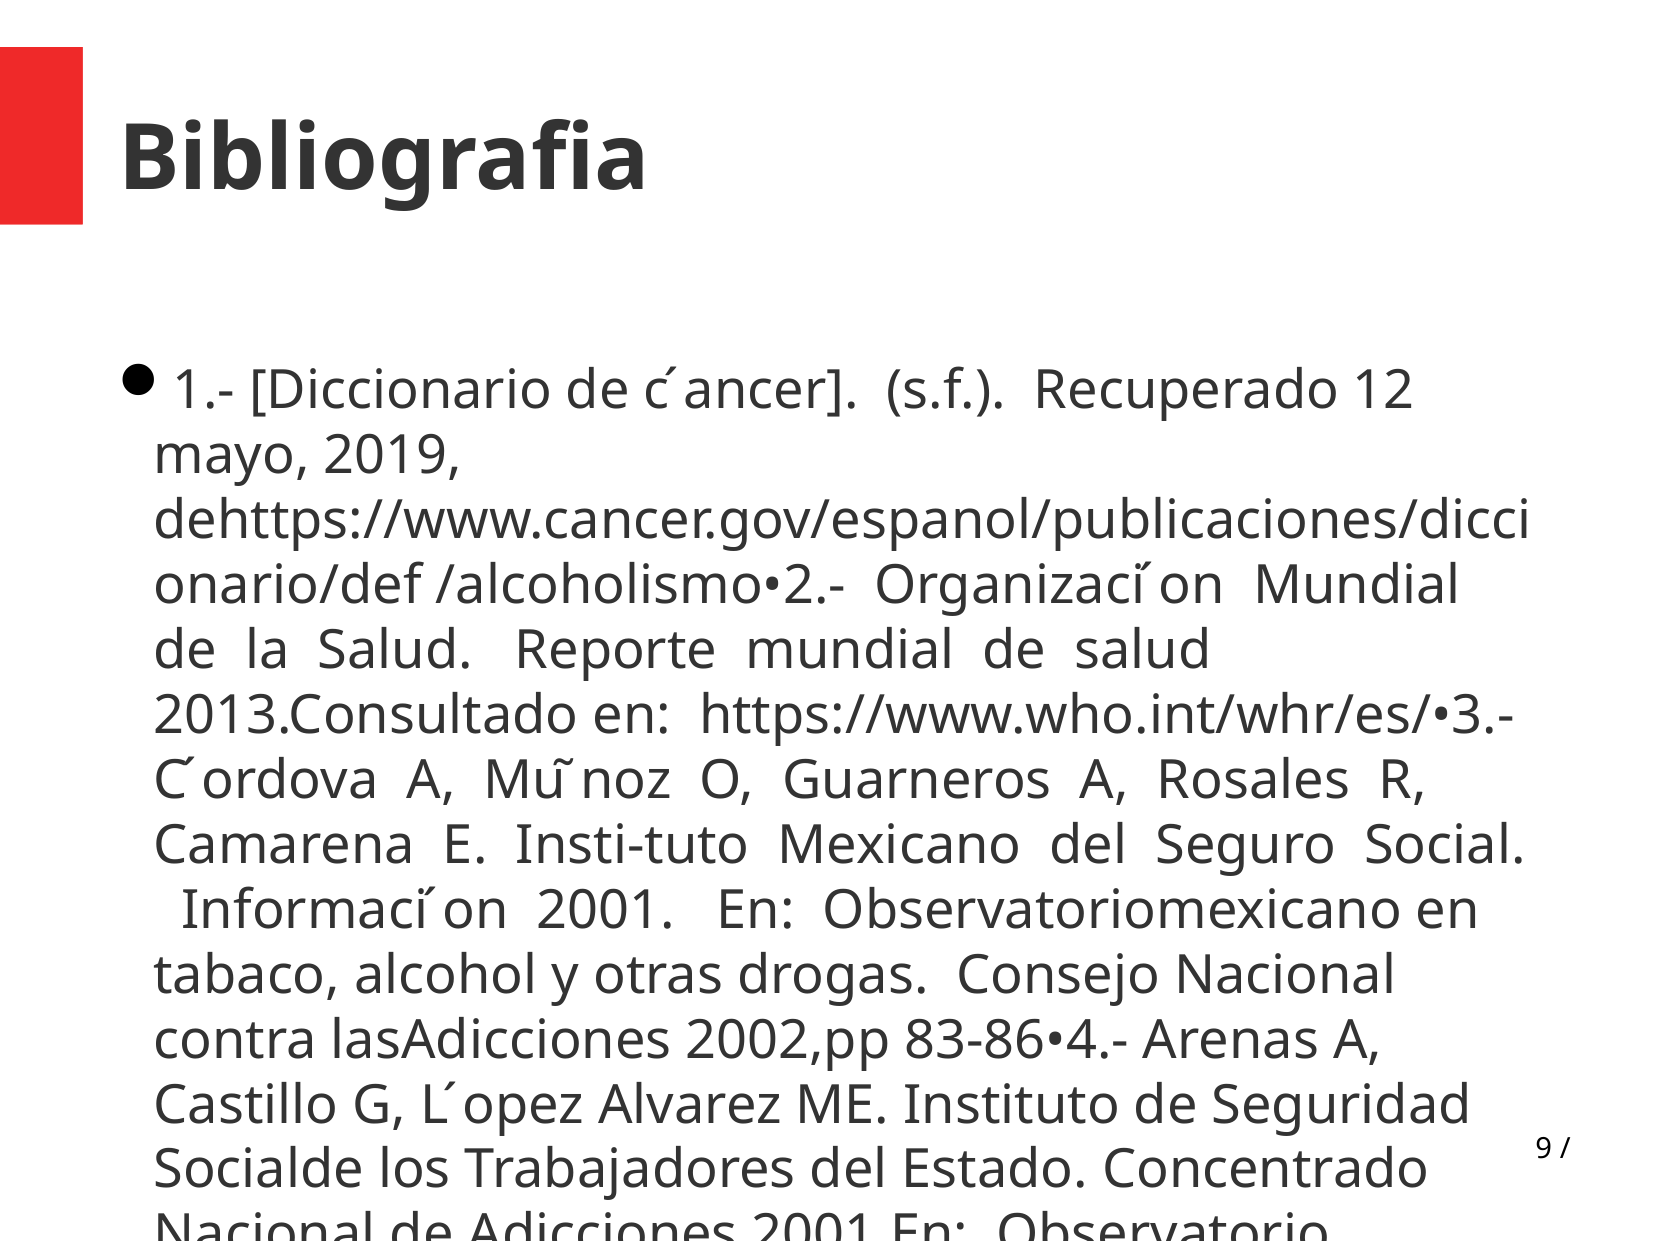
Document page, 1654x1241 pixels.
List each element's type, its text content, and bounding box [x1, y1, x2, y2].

text_box Bibliografia [118, 49, 1571, 257]
text_box 1.- [Diccionario de c ́ancer]. (s.f.). Recuperado 12 mayo, 2019, dehttps://www.cancer.gov/espanol/publicaciones/diccionario/def /alcoholismo•2.- Organizaci ́on Mundial de la Salud. Reporte mundial de salud 2013.Consultado en: https://www.who.int/whr/es/•3.- C ́ordova A, Mu ̃noz O, Guarneros A, Rosales R, Camarena E. Insti-tuto Mexicano del Seguro Social. Informaci ́on 2001. En: Observatoriomexicano en tabaco, alcohol y otras drogas. Consejo Nacional contra lasAdicciones 2002,pp 83-86•4.- Arenas A, Castillo G, L ́opez Alvarez ME. Instituto de Seguridad Socialde los Trabajadores del Estado. Concentrado Nacional de Adicciones 2001.En: Observatorio mexicano en tabaco, alcohol y otras drogas. ConsejoNacional contra las Adicciones 2002,pp 87-90•5.- Kuri P, Alvarez C, Cravioto P, Garc ́ıa E, Garlv ́an F, Tapia C.R. Sis-tema Epidemiol ́ogico y Estad ́ıstico de las Defunciones. En: Observatoriomexicano en tabaco, alcohol y otras drogas. Consejo Nacional contra lasAdicciones 2002, pp111-116•6.- Gomez G, Robles LJ. Mortalidad asociada a sustancias adictivas encad ́averes del servicio m ́edico forense. Anuario de Investigaci ́on en Adic-ciones 2002; 3:44-51•7.- Encuesta Nacional de Adicciones 2008. Consejo Nacional contra lasadicciones. M ́exico: Secretar ́ıa de salud.•8.- Encuesta Nacional de Adicciones 2002. Consejo Nacional contra lasadicciones. M ́exico: Secretar ́ıa de salud.•9.- Campollo O, Martinez MD, Valencia JJ, Segura J. Drinking patternsand beverage preferences of liver cirrosis patients in M ́exico. Substanceuse and misuse 2001; 36: 387-398•10.- Medina Mora ME, Natera G, Borges G. Alcoholismo y abuso de be-bidas alcoh ́olicas. En: Observatorio mexicano en tabaco, alcohol y otrasdrogas. Consejo Nacional contra las adicciones 2002, pp 15-25.•11.- Mart ́ınez A, Alvarez AL. Estudio b ́asico de comunidad objetivo (EBCO)de la ciudad de Guadalajara. Anuario de investigaci ́on de adicciones 2002;3: 4-19•12.- Diaz Belmont A. Introducci ́on. Alcoholismo. Beneficios y efectosdelet ́ereos del etanol. Ed. Piensa. M ́exico 1997.•13.- Campollo O. El alcoholismo en M ́exico. En: Mu ̃noz Espinoza L.Hepatolog ́ıa. McGraw Hill M ́exico, 2007, pg. 181-187 [118, 354, 1536, 1074]
text_box 1 / [1185, 1129, 1571, 1216]
